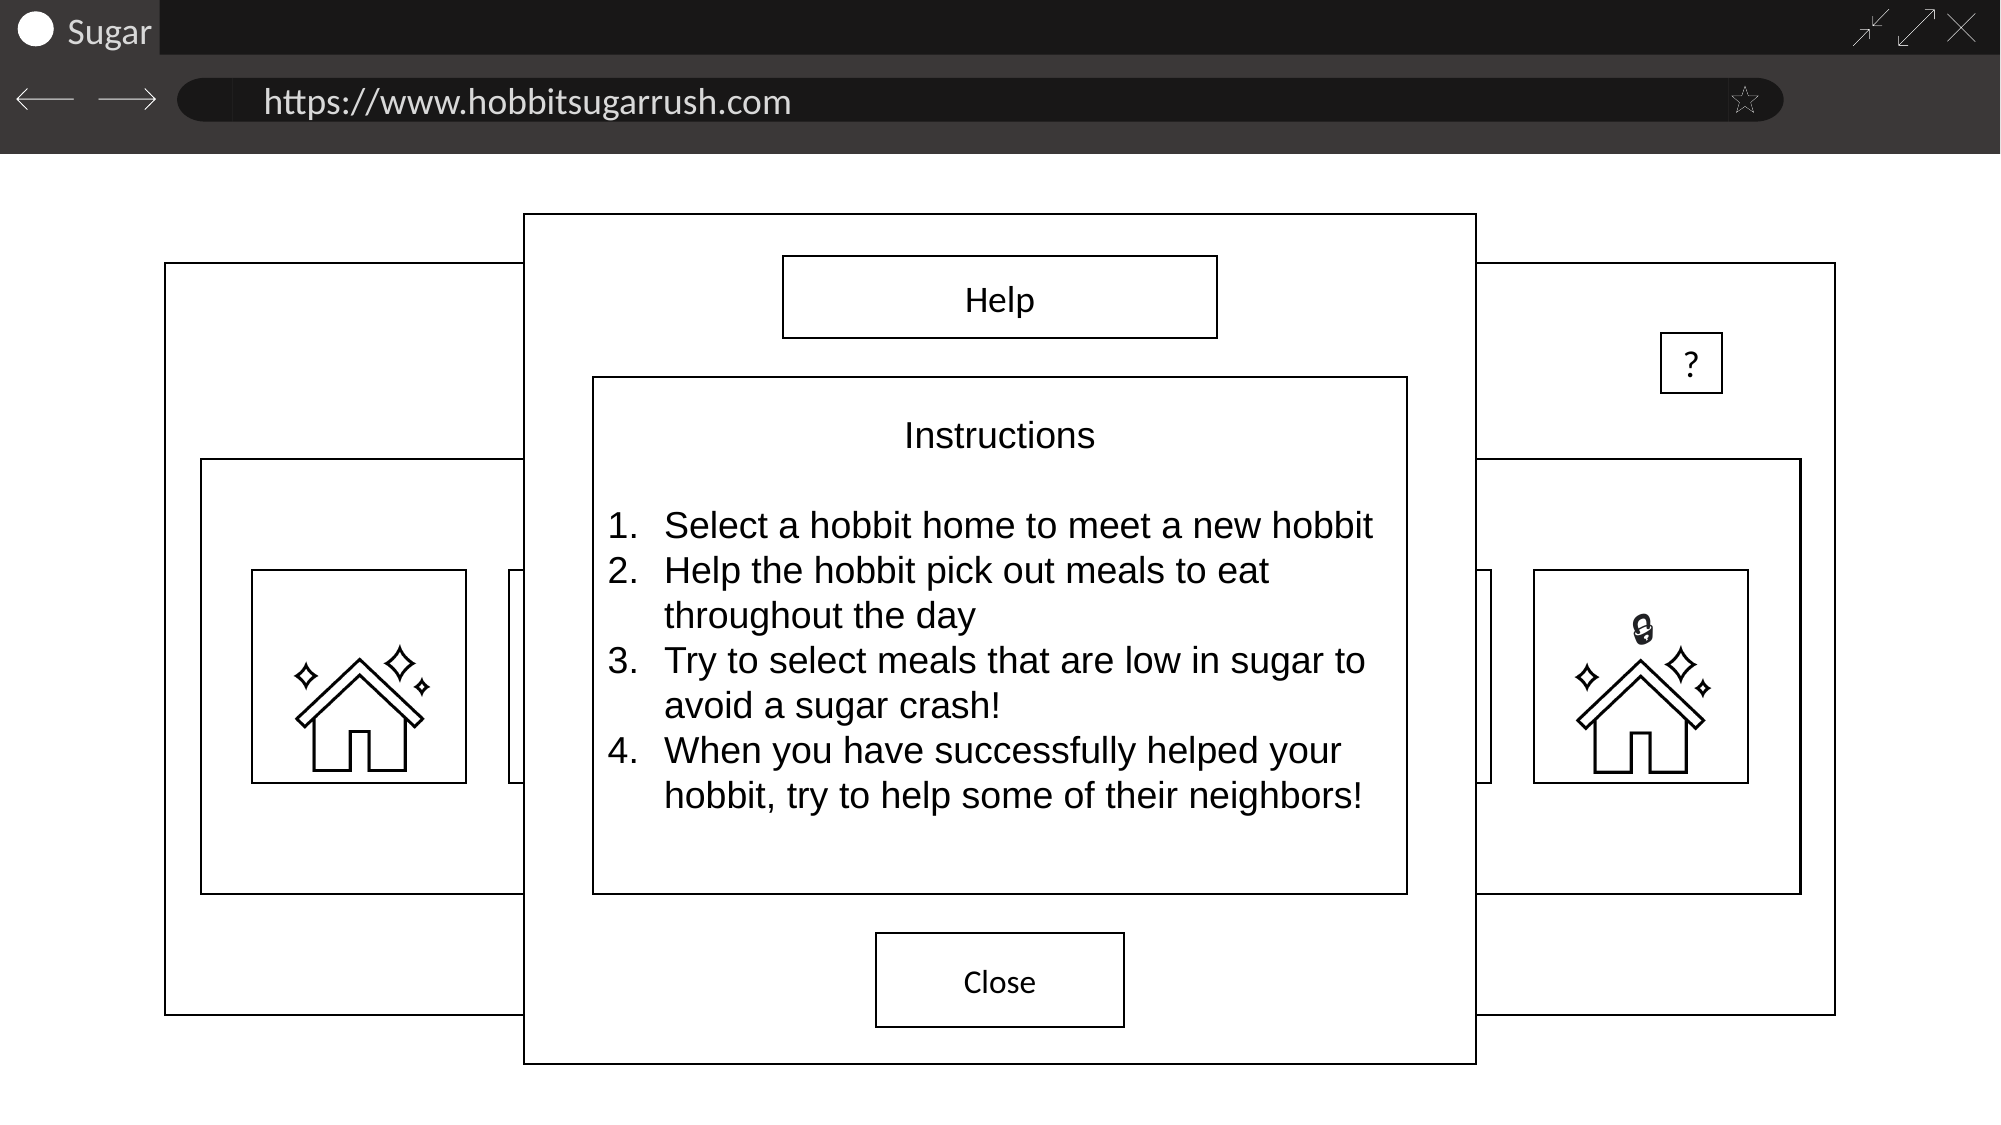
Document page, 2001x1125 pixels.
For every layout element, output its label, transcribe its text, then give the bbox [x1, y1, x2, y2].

picture [1895, 6, 1938, 49]
picture [284, 639, 435, 790]
text_box [1477, 262, 1836, 1016]
picture [1728, 82, 1762, 116]
text_box ? [1660, 332, 1723, 394]
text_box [252, 569, 523, 784]
text_box [164, 262, 523, 1016]
picture [94, 66, 160, 132]
text_box [200, 458, 523, 895]
text_box [1477, 458, 1802, 895]
picture [1850, 6, 1892, 49]
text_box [1477, 569, 1748, 784]
picture [12, 66, 78, 132]
picture [1565, 640, 1716, 791]
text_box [523, 213, 1477, 1065]
picture [1940, 6, 1983, 49]
